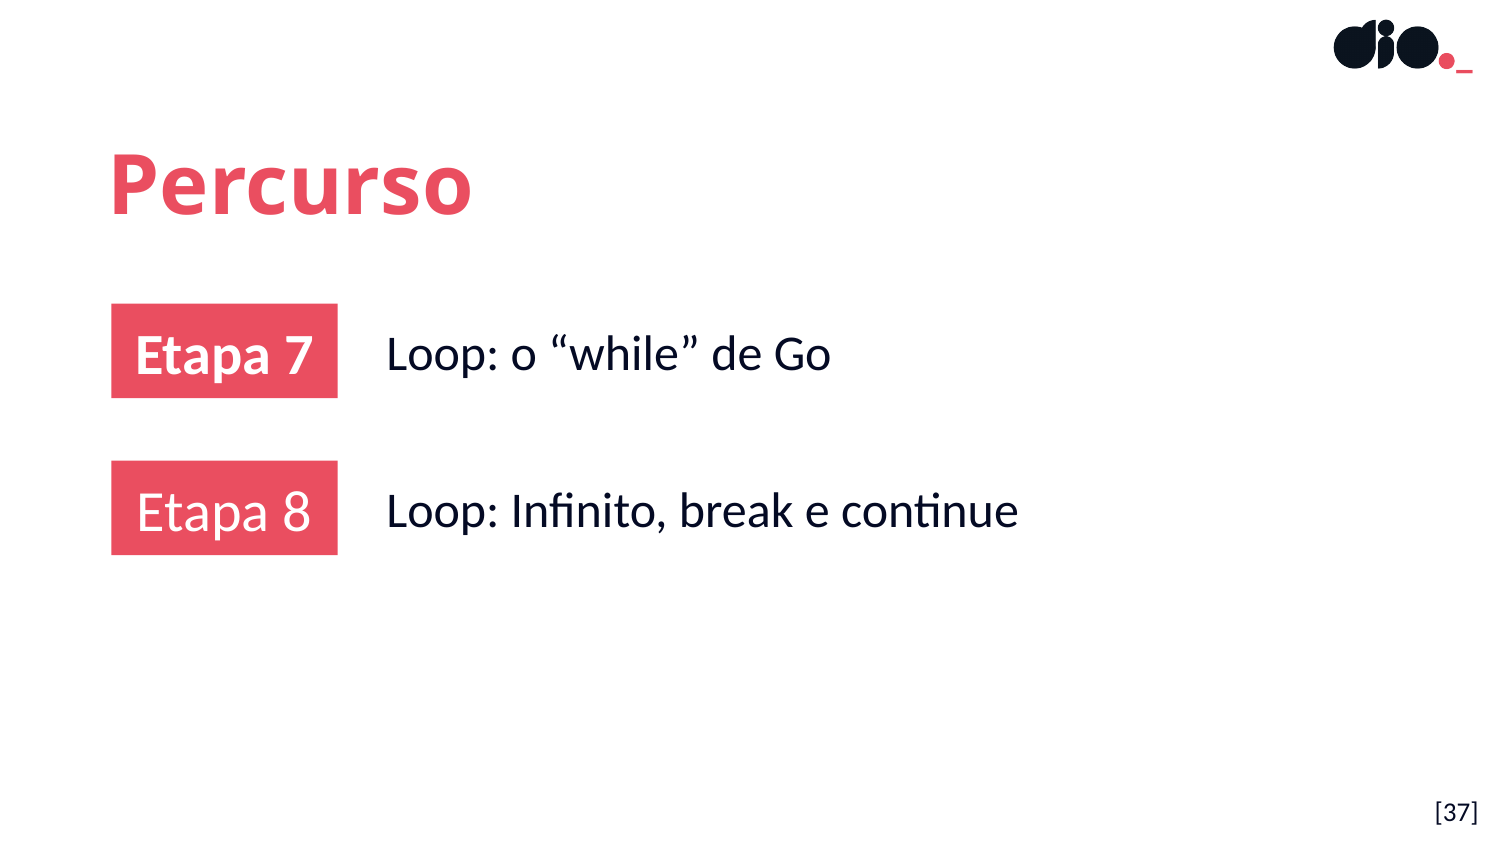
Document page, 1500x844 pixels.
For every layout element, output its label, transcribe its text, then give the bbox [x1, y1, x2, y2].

text_box Loop: o “while” de Go [371, 313, 1384, 389]
slide_number [37] [1403, 779, 1494, 844]
text_box Percurso [92, 104, 1309, 243]
text_box Etapa 8 [111, 460, 338, 556]
text_box Etapa 7 [111, 303, 338, 399]
text_box Loop: Infinito, break e continue [371, 470, 1384, 546]
picture [1333, 19, 1473, 74]
